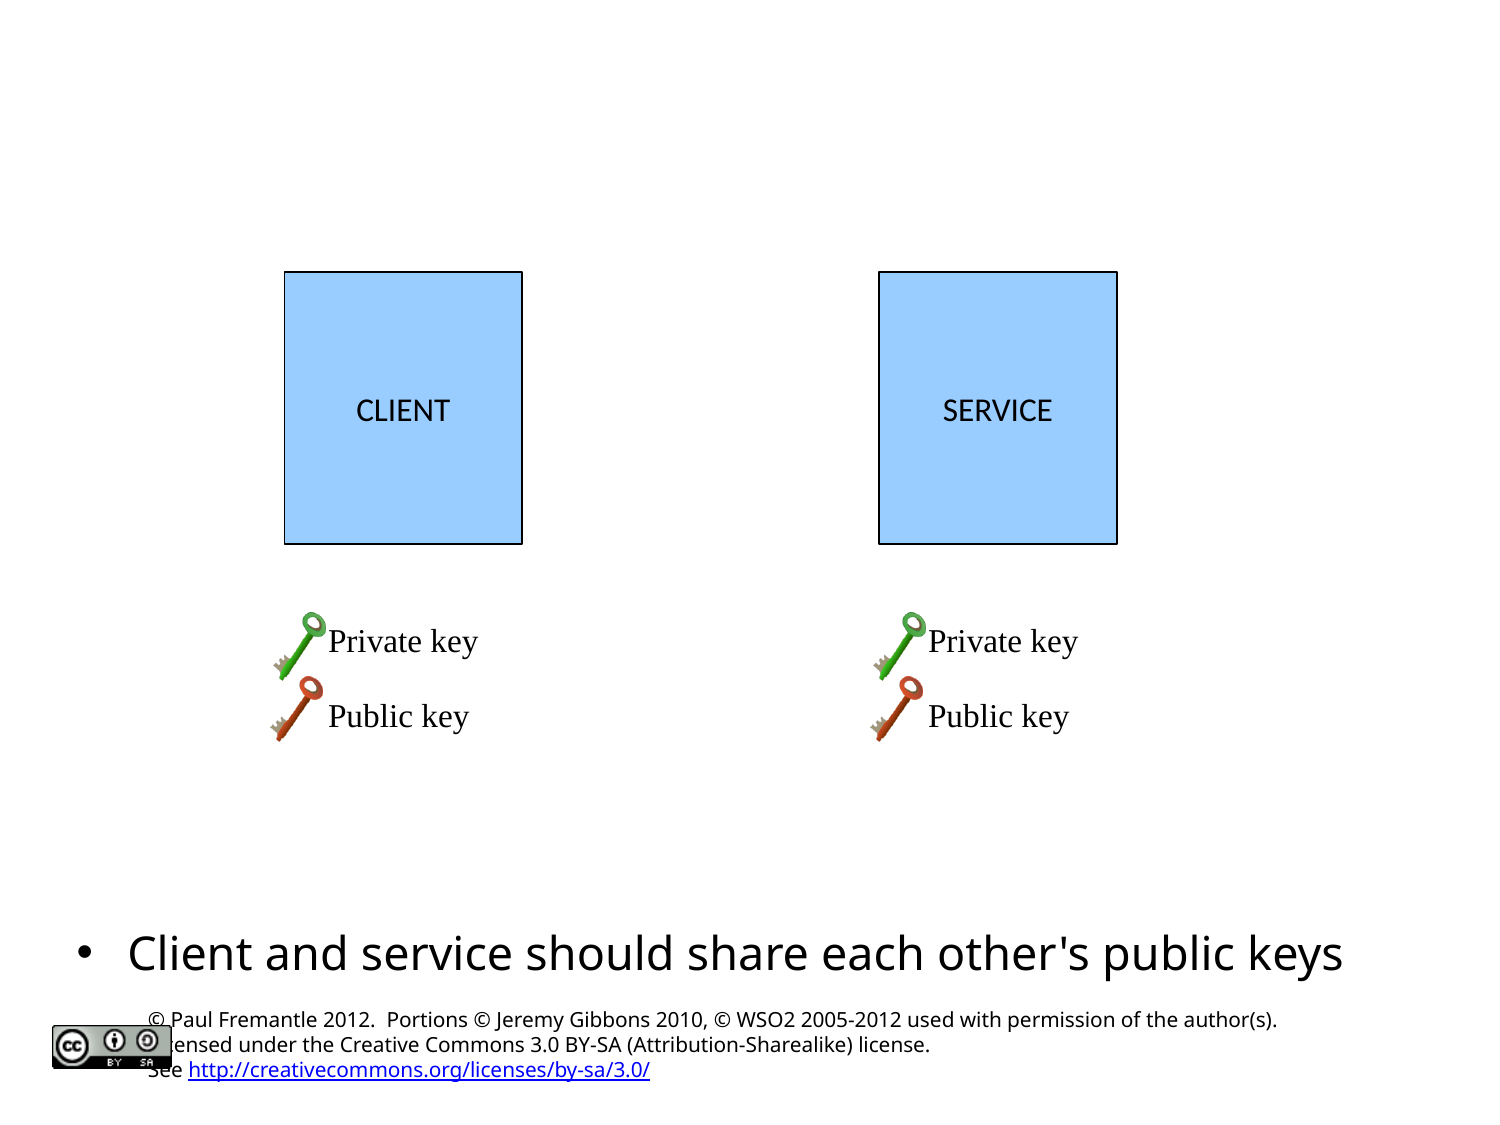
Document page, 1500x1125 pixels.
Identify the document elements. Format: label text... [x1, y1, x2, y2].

picture [52, 1025, 172, 1069]
text_box CLIENT [284, 272, 523, 545]
picture [270, 611, 326, 742]
text_box Public key [313, 687, 488, 801]
text_box Public key [913, 687, 1088, 801]
list Client and service should share each other's public keys [61, 262, 1412, 1005]
text_box Private key [327, 612, 497, 726]
picture [870, 611, 926, 742]
text_box SERVICE [879, 272, 1118, 545]
text_box Private key [927, 612, 1097, 726]
